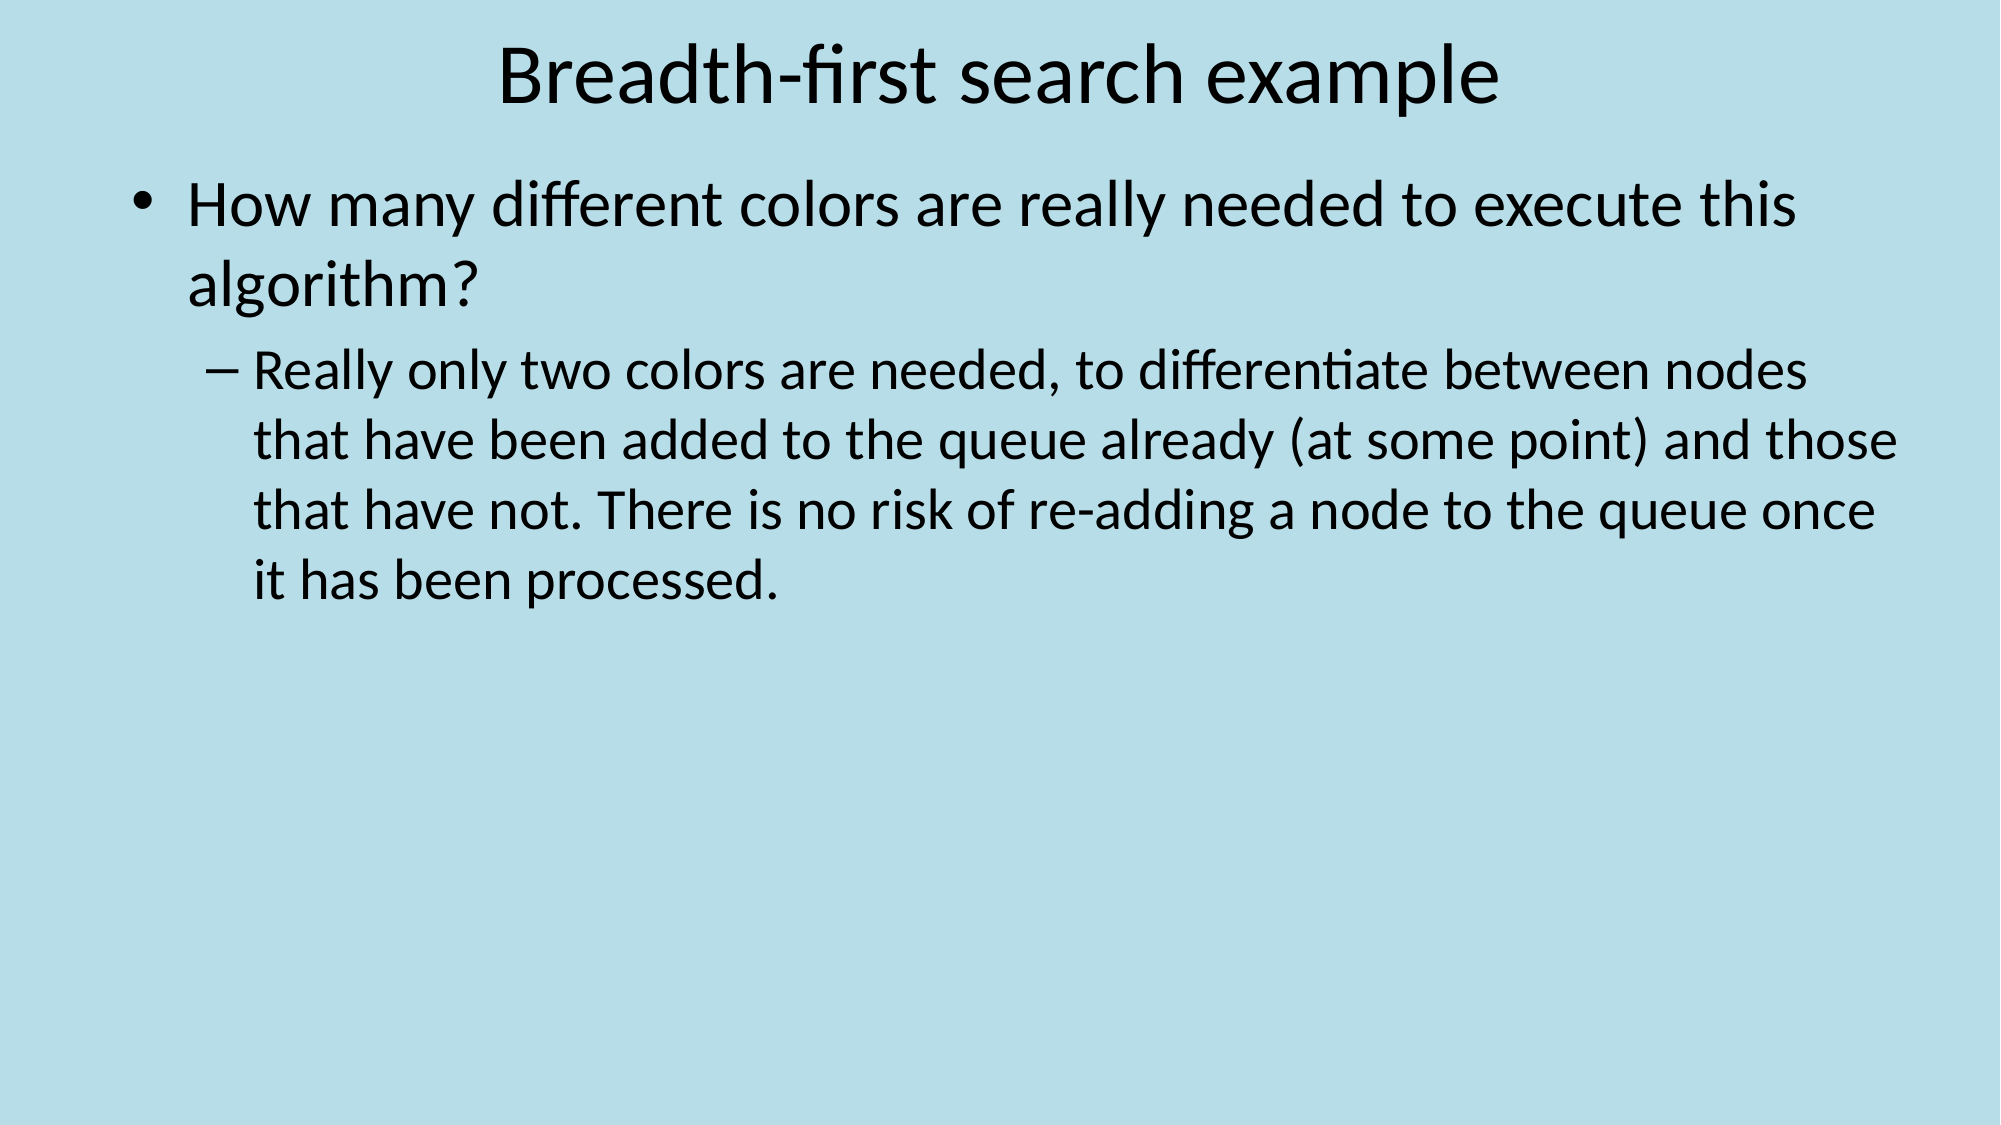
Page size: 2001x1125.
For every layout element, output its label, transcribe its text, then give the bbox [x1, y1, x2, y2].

list How many different colors are really needed to execute this algorithm? Really only two colors are needed, to differentiate between nodes that have been added to the queue already (at some point) and those that have not. There is no risk of re-adding a node to the queue once it has been processed. [116, 152, 1917, 1088]
title Breadth-first search example [324, 9, 1675, 130]
